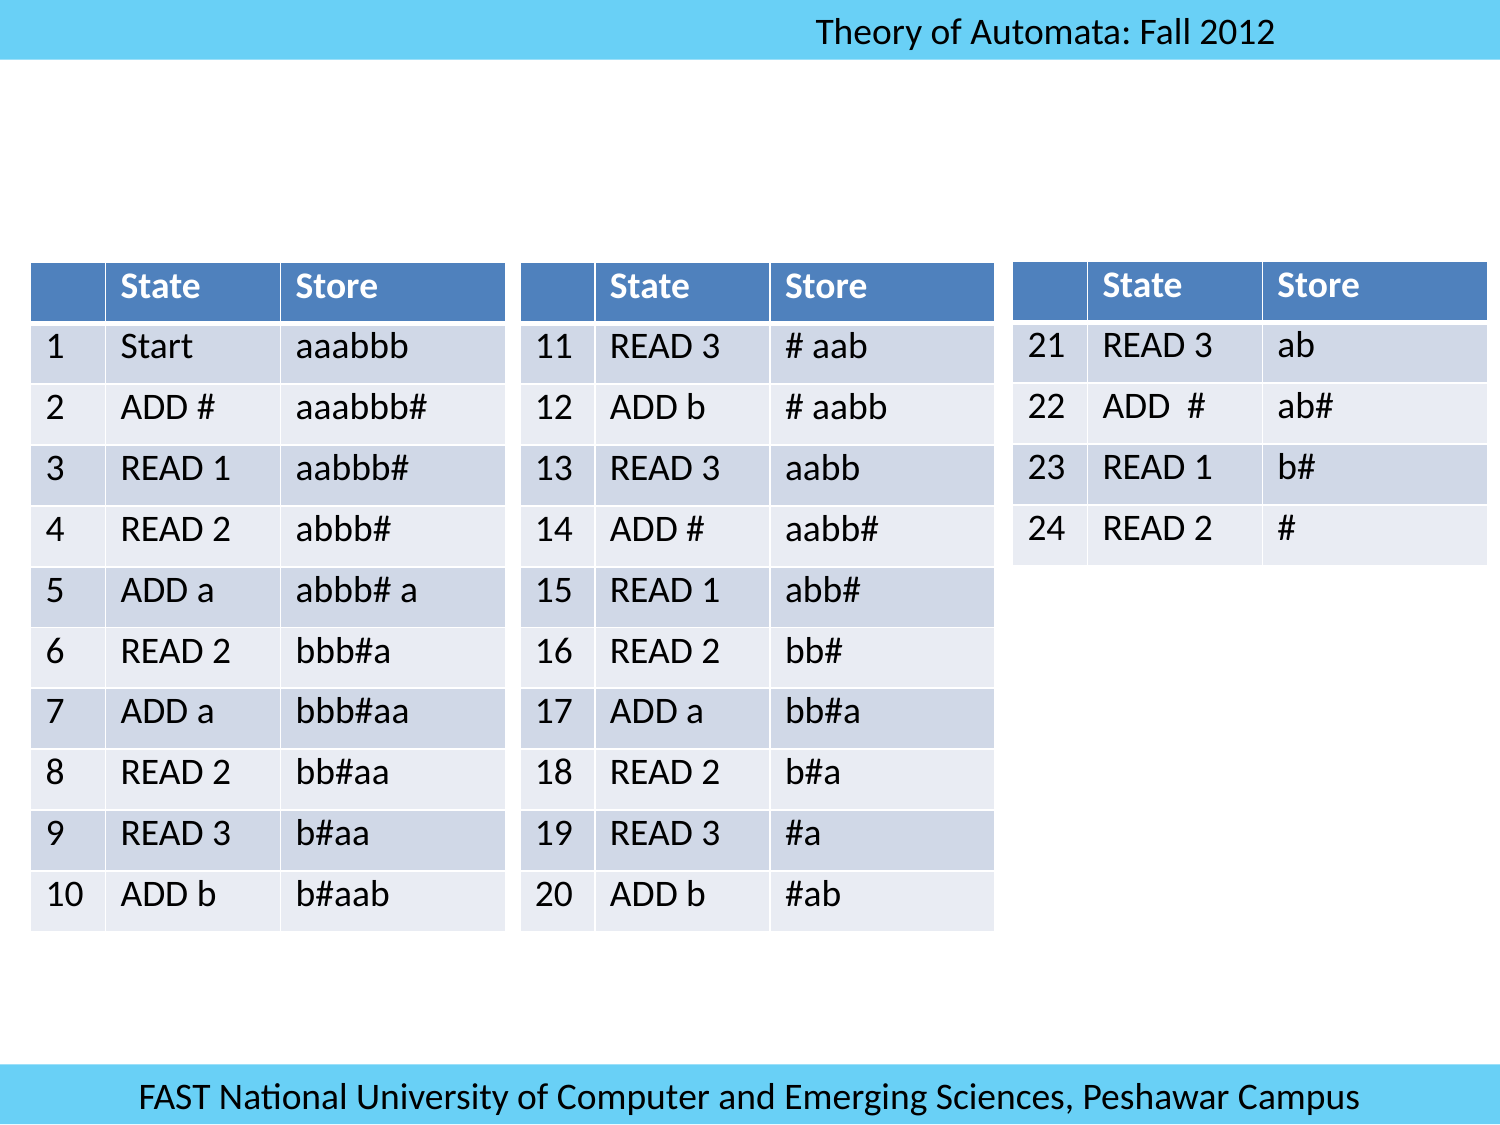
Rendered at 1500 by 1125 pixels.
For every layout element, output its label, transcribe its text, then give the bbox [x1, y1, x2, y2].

table_cell #a [771, 811, 994, 870]
table_cell 3 [31, 446, 105, 505]
table_cell READ 3 [596, 326, 769, 383]
table_cell ADD b [106, 872, 280, 931]
table_cell READ 2 [106, 628, 280, 687]
table_cell ADD a [596, 689, 769, 748]
table_cell ADD # [596, 507, 769, 566]
table_cell 2 [31, 385, 105, 444]
table_cell 17 [521, 689, 594, 748]
table_header [521, 263, 594, 321]
table_cell bb# [771, 628, 994, 687]
table_cell b#aa [281, 811, 505, 870]
table_cell # aabb [771, 385, 994, 444]
table_cell 19 [521, 811, 594, 870]
table_cell bb#a [771, 689, 994, 748]
table_cell READ 2 [596, 628, 769, 687]
table_header [31, 263, 105, 321]
table_cell READ 3 [106, 811, 280, 870]
table_cell bb#aa [281, 750, 505, 809]
table_cell # [1263, 506, 1487, 565]
table_cell 18 [521, 750, 594, 809]
table_cell abb# [771, 568, 994, 627]
table_cell 11 [521, 326, 594, 383]
table_cell 1 [31, 326, 105, 383]
table_cell READ 3 [596, 446, 769, 505]
table_cell READ 1 [106, 446, 280, 505]
table_cell #ab [771, 872, 994, 931]
table_cell READ 1 [1088, 445, 1262, 504]
table_header State [106, 263, 280, 321]
table_cell 21 [1013, 325, 1087, 382]
table_cell READ 2 [596, 750, 769, 809]
table_cell 13 [521, 446, 594, 505]
table_cell 6 [31, 628, 105, 687]
table_cell 12 [521, 385, 594, 444]
table_cell ADD # [1088, 384, 1262, 443]
table_cell ADD a [106, 568, 280, 627]
table_cell aabbb# [281, 446, 505, 505]
table_cell 4 [31, 507, 105, 566]
table_cell abbb# [281, 507, 505, 566]
table_cell 7 [31, 689, 105, 748]
table_cell Start [106, 326, 280, 383]
table_cell 23 [1013, 445, 1087, 504]
table_cell READ 2 [106, 750, 280, 809]
table_cell aabb# [771, 507, 994, 566]
table_cell ab# [1263, 384, 1487, 443]
table_cell READ 3 [596, 811, 769, 870]
table_cell READ 2 [106, 507, 280, 566]
table_cell READ 3 [1088, 325, 1262, 382]
table_header Store [771, 263, 994, 321]
table_header Store [1263, 262, 1487, 320]
table_cell b#a [771, 750, 994, 809]
table_cell 5 [31, 568, 105, 627]
table_cell ab [1263, 325, 1487, 382]
table_cell 22 [1013, 384, 1087, 443]
table_cell 15 [521, 568, 594, 627]
table_cell ADD a [106, 689, 280, 748]
table_cell ADD # [106, 385, 280, 444]
table_cell READ 1 [596, 568, 769, 627]
table_cell ADD b [596, 872, 769, 931]
table_cell b#aab [281, 872, 505, 931]
table_cell READ 2 [1088, 506, 1262, 565]
table_cell 20 [521, 872, 594, 931]
table_cell 10 [31, 872, 105, 931]
table_cell aaabbb# [281, 385, 505, 444]
table_header [1013, 262, 1087, 320]
table_cell aaabbb [281, 326, 505, 383]
table_cell bbb#aa [281, 689, 505, 748]
table_cell aabb [771, 446, 994, 505]
table_cell 24 [1013, 506, 1087, 565]
table_header State [1088, 262, 1262, 320]
table_cell ADD b [596, 385, 769, 444]
table_header State [596, 263, 769, 321]
table_cell abbb# a [281, 568, 505, 627]
table_cell 16 [521, 628, 594, 687]
table_cell 8 [31, 750, 105, 809]
table_cell 14 [521, 507, 594, 566]
table_cell 9 [31, 811, 105, 870]
table_header Store [281, 263, 505, 321]
table_cell bbb#a [281, 628, 505, 687]
table_cell # aab [771, 326, 994, 383]
table_cell b# [1263, 445, 1487, 504]
